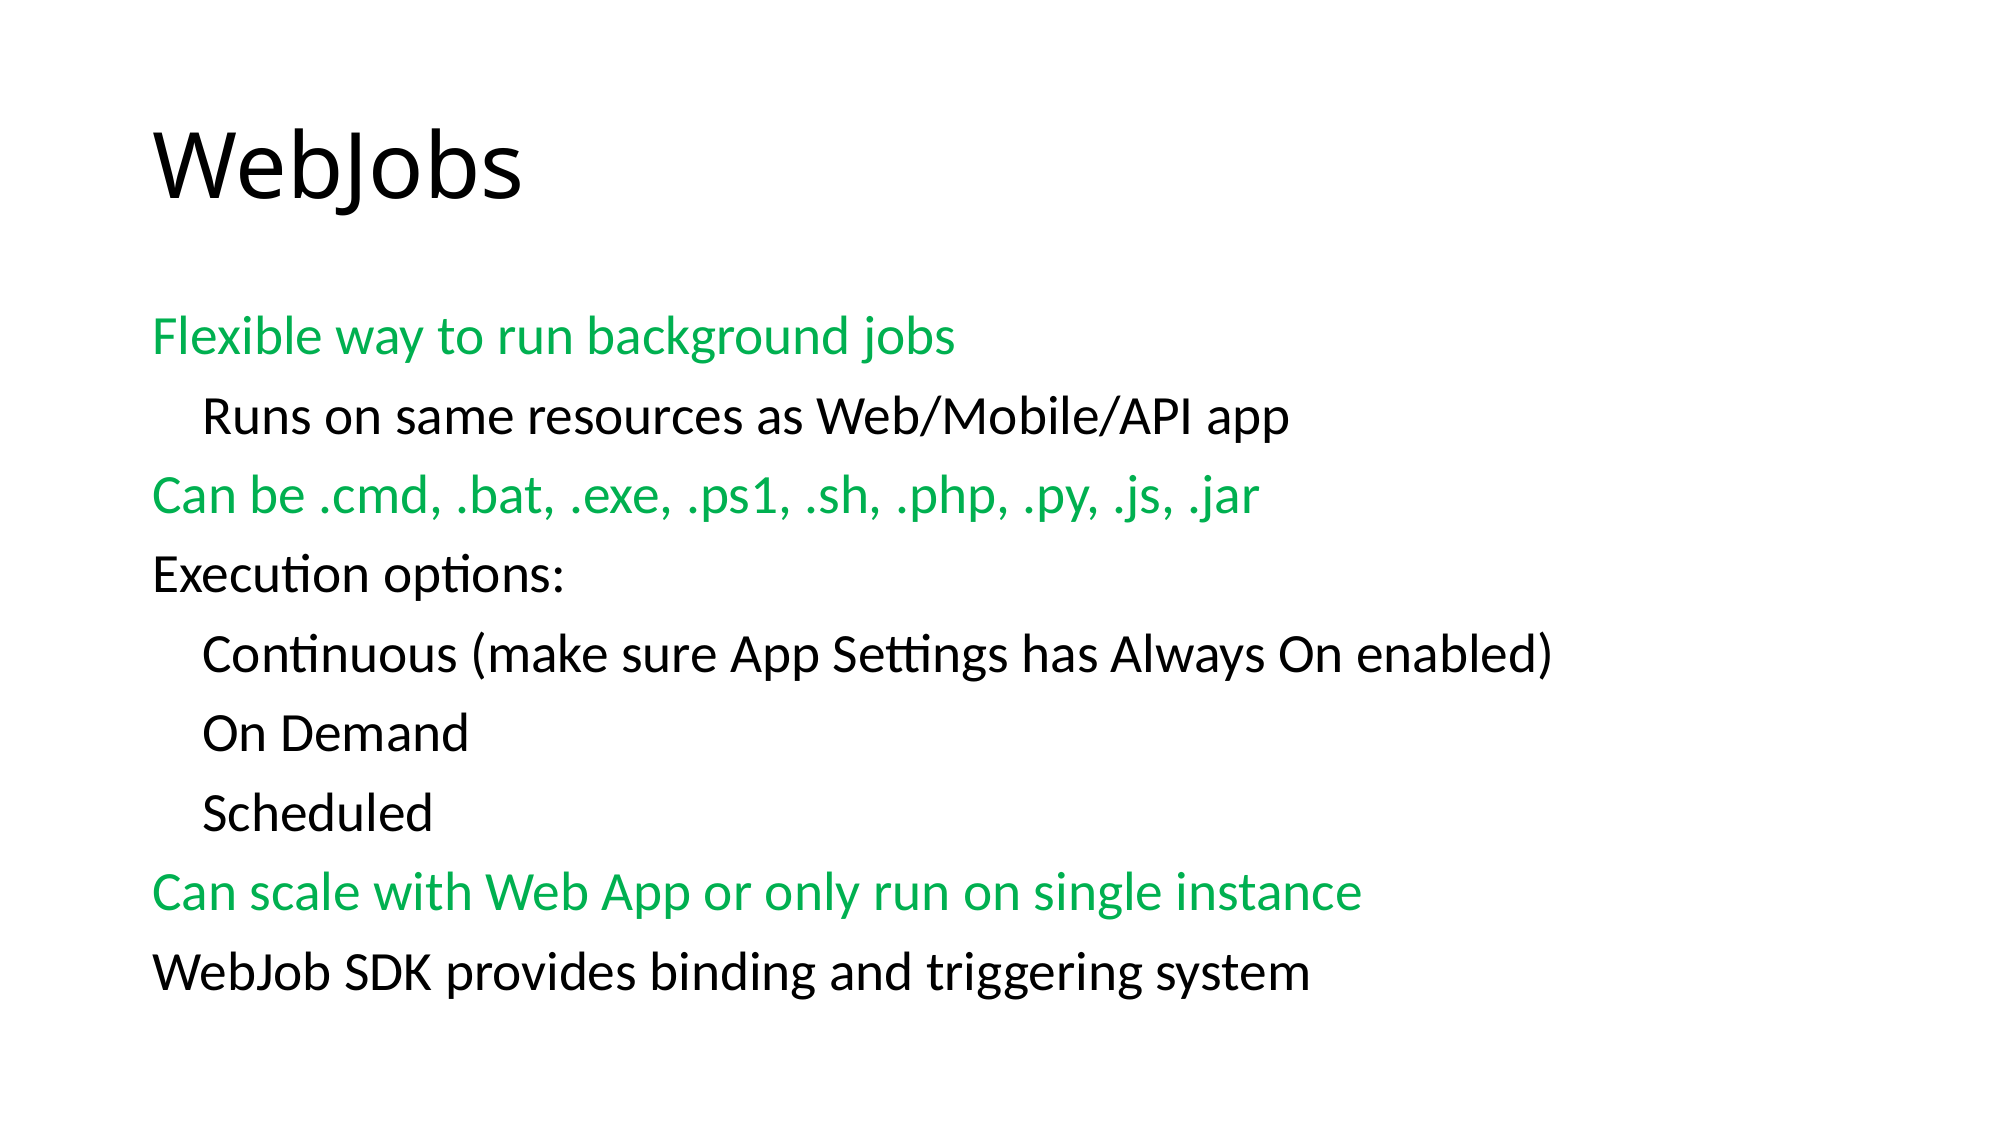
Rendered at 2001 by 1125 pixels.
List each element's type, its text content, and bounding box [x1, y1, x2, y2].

list Flexible way to run background jobs Runs on same resources as Web/Mobile/API app Can be .cmd, .bat, .exe, .ps1, .sh, .php, .py, .js, .jar Execution options: Continuous (make sure App Settings has Always On enabled) On Demand Scheduled Can scale with Web App or only run on single instance WebJob SDK provides binding and triggering system [137, 299, 1863, 1014]
title WebJobs [137, 59, 1863, 278]
